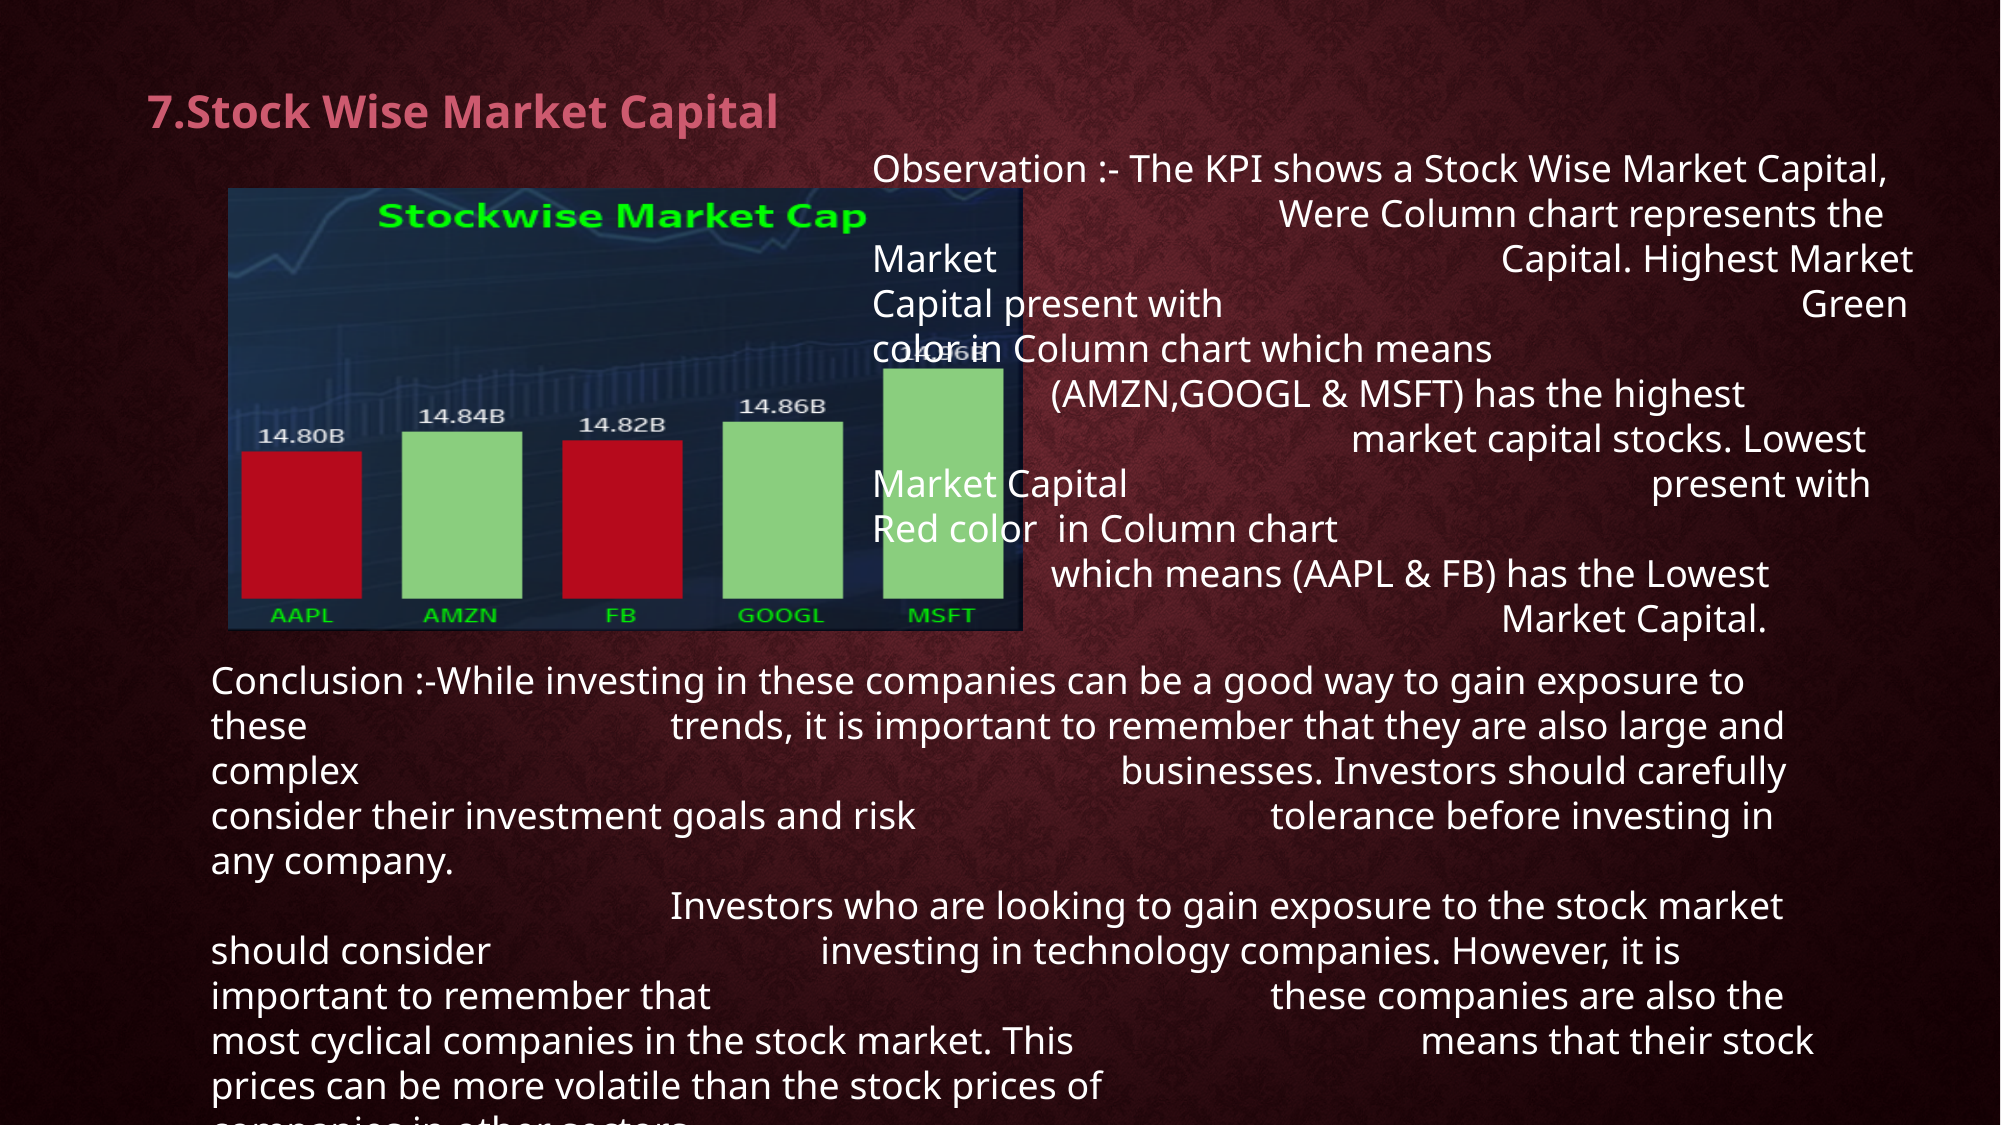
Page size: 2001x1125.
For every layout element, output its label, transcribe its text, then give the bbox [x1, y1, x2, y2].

text_box Observation :- The KPI shows a Stock Wise Market Capital, Were Column chart represents the Market Capital. Highest Market Capital present with Green color in Column chart which means (AMZN,GOOGL & MSFT) has the highest market capital stocks. Lowest Market Capital present with Red color in Column chart which means (AAPL & FB) has the Lowest Market Capital. [857, 137, 1941, 693]
subtitle 7.Stock Wise Market Capital [70, 64, 858, 146]
text_box Conclusion :-While investing in these companies can be a good way to gain exposure to these trends, it is important to remember that they are also large and complex businesses. Investors should carefully consider their investment goals and risk tolerance before investing in any company. Investors who are looking to gain exposure to the stock market should consider investing in technology companies. However, it is important to remember that these companies are also the most cyclical companies in the stock market. This means that their stock prices can be more volatile than the stock prices of companies in other sectors. [195, 649, 1849, 1125]
picture [227, 187, 1023, 632]
